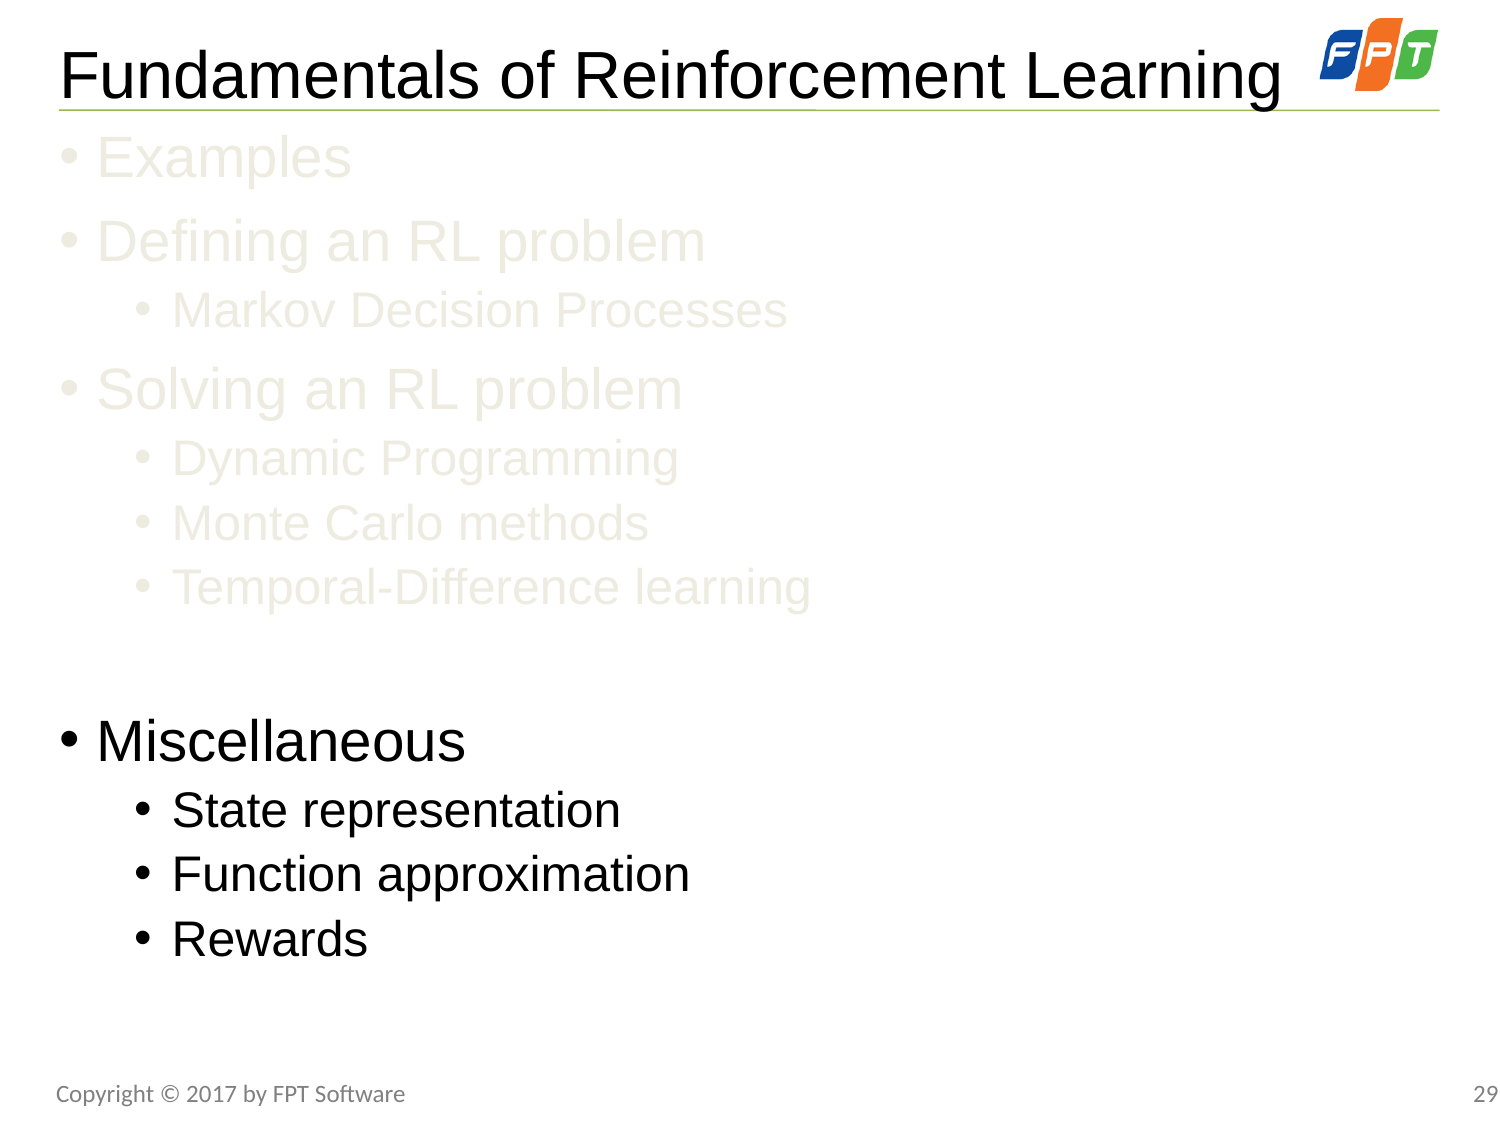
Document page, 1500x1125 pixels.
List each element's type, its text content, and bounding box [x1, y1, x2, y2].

title Fundamentals of Reinforcement Learning [59, 43, 1346, 111]
list Examples Defining an RL problem Markov Decision Processes Solving an RL problem Dynamic Programming Monte Carlo methods Temporal-Difference learning Miscellaneous State representation Function approximation Rewards [59, 127, 1410, 1053]
picture [1317, 16, 1439, 93]
